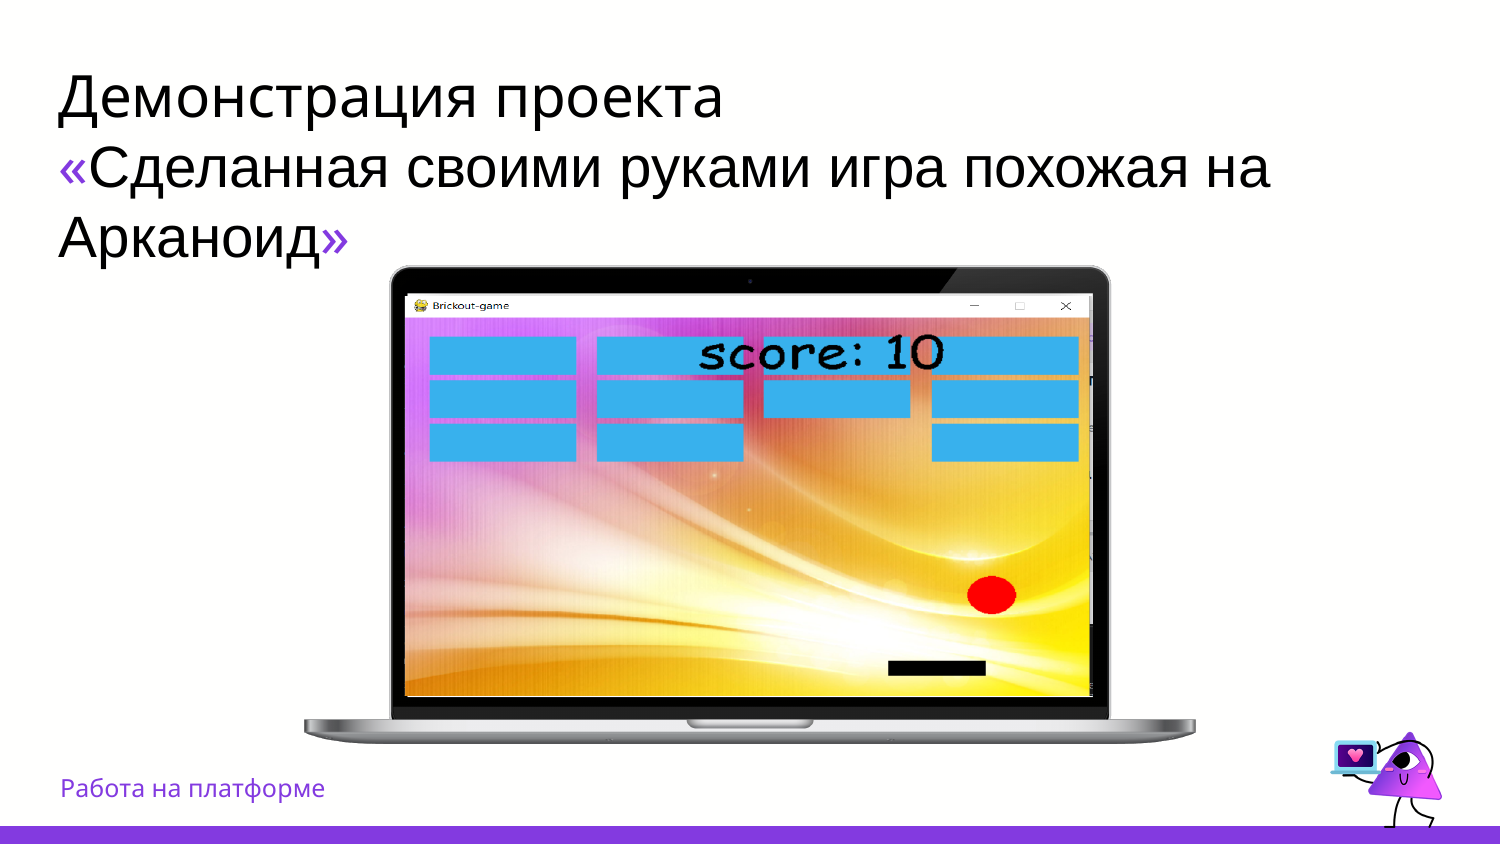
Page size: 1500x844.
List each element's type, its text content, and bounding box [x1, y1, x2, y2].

picture [1330, 725, 1442, 828]
text_box Демонстрация проекта «Сделанная своими руками игра похожая на Арканоид» [58, 58, 1441, 191]
picture [304, 265, 1196, 744]
subtitle Работа на платформе [60, 767, 1233, 813]
